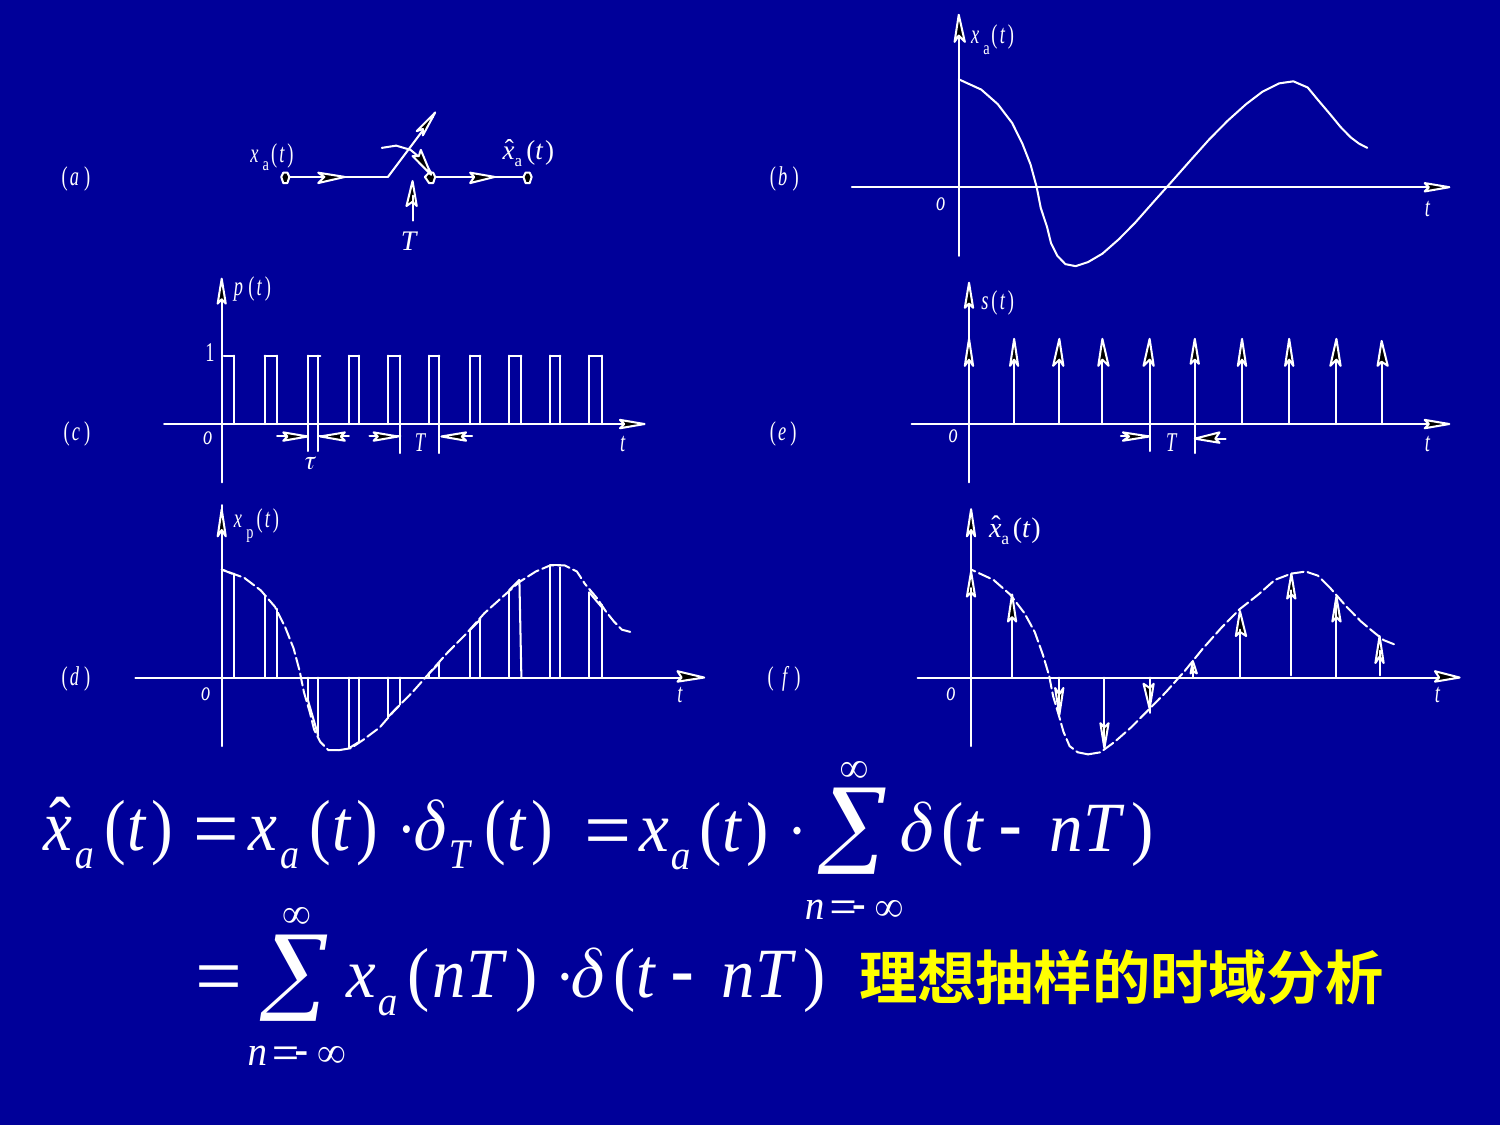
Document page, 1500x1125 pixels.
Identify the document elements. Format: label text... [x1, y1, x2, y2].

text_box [571, 733, 1164, 930]
text_box 理想抽样的时域分析 [844, 933, 1448, 1019]
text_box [181, 880, 833, 1076]
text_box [29, 778, 562, 883]
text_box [0, 2, 1486, 771]
